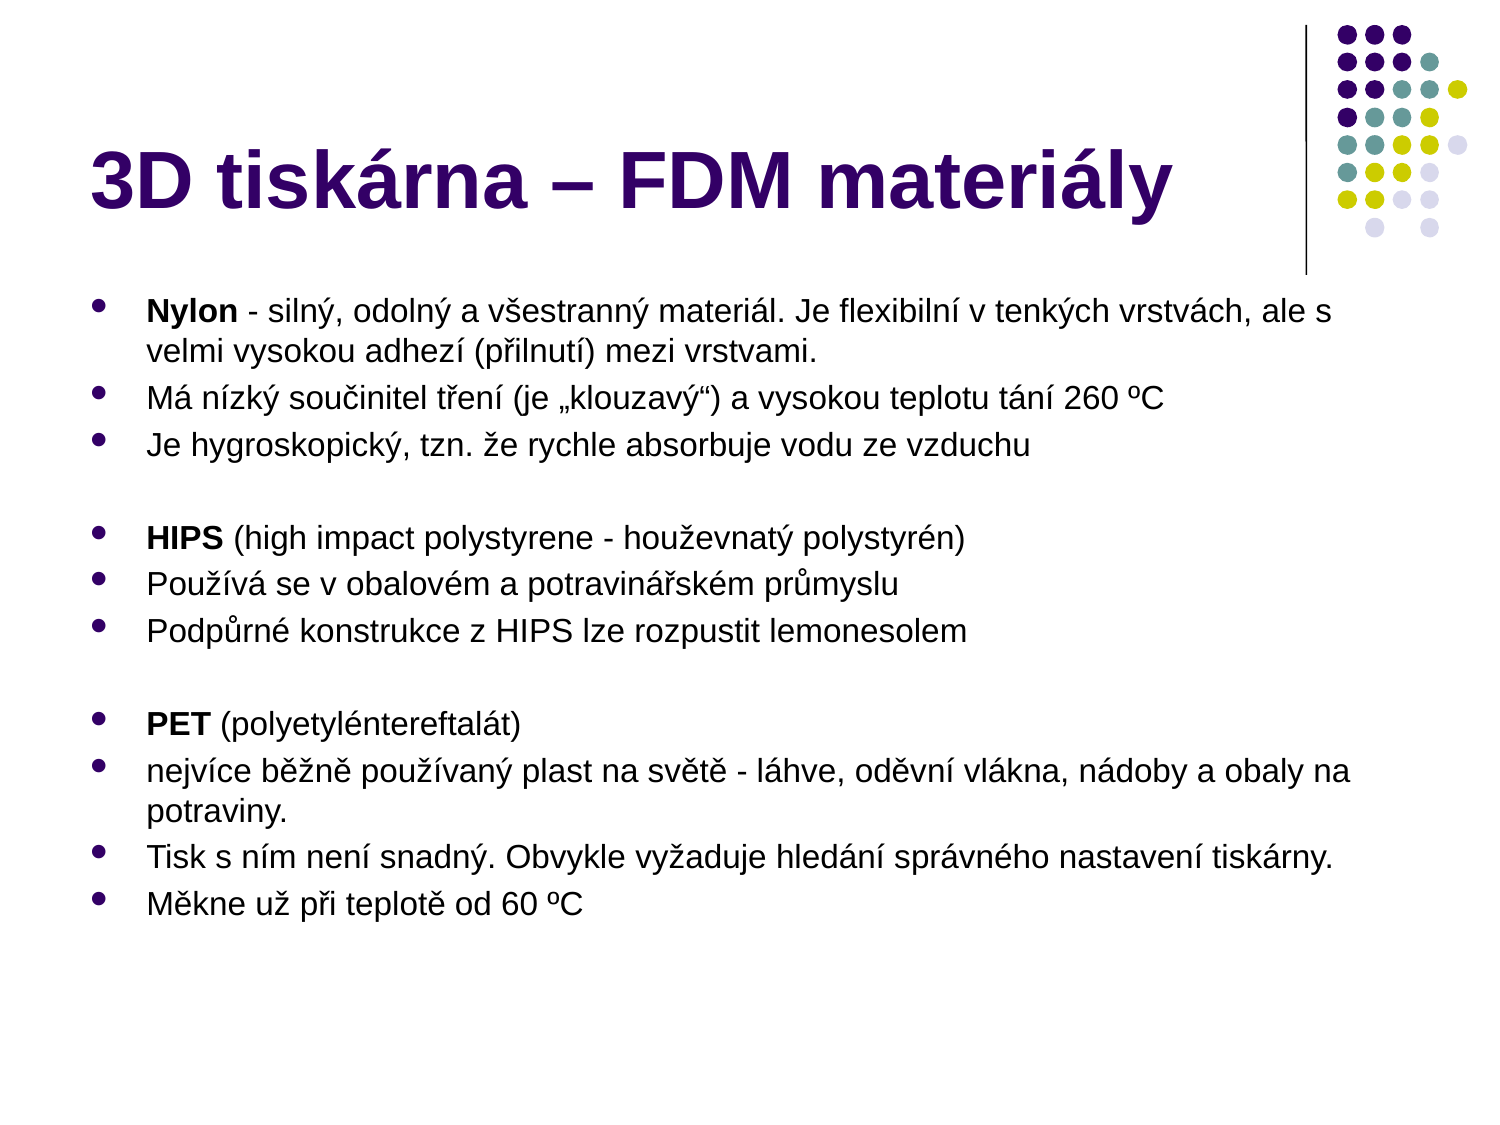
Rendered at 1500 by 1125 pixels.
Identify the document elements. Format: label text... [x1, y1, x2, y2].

list Nylon - silný, odolný a všestranný materiál. Je flexibilní v tenkých vrstvách, ale s velmi vysokou adhezí (přilnutí) mezi vrstvami. Má nízký součinitel tření (je „klouzavý“) a vysokou teplotu tání 260 ºC Je hygroskopický, tzn. že rychle absorbuje vodu ze vzduchu HIPS (high impact polystyrene - houževnatý polystyrén) Používá se v obalovém a potravinářském průmyslu Podpůrné konstrukce z HIPS lze rozpustit lemonesolem PET (polyetyléntereftalát) nejvíce běžně používaný plast na světě - láhve, oděvní vlákna, nádoby a obaly na potraviny. Tisk s ním není snadný. Obvykle vyžaduje hledání správného nastavení tiskárny. Měkne už při teplotě od 60 ºC [74, 281, 1426, 1006]
title 3D tiskárna – FDM materiály [74, 19, 1313, 233]
